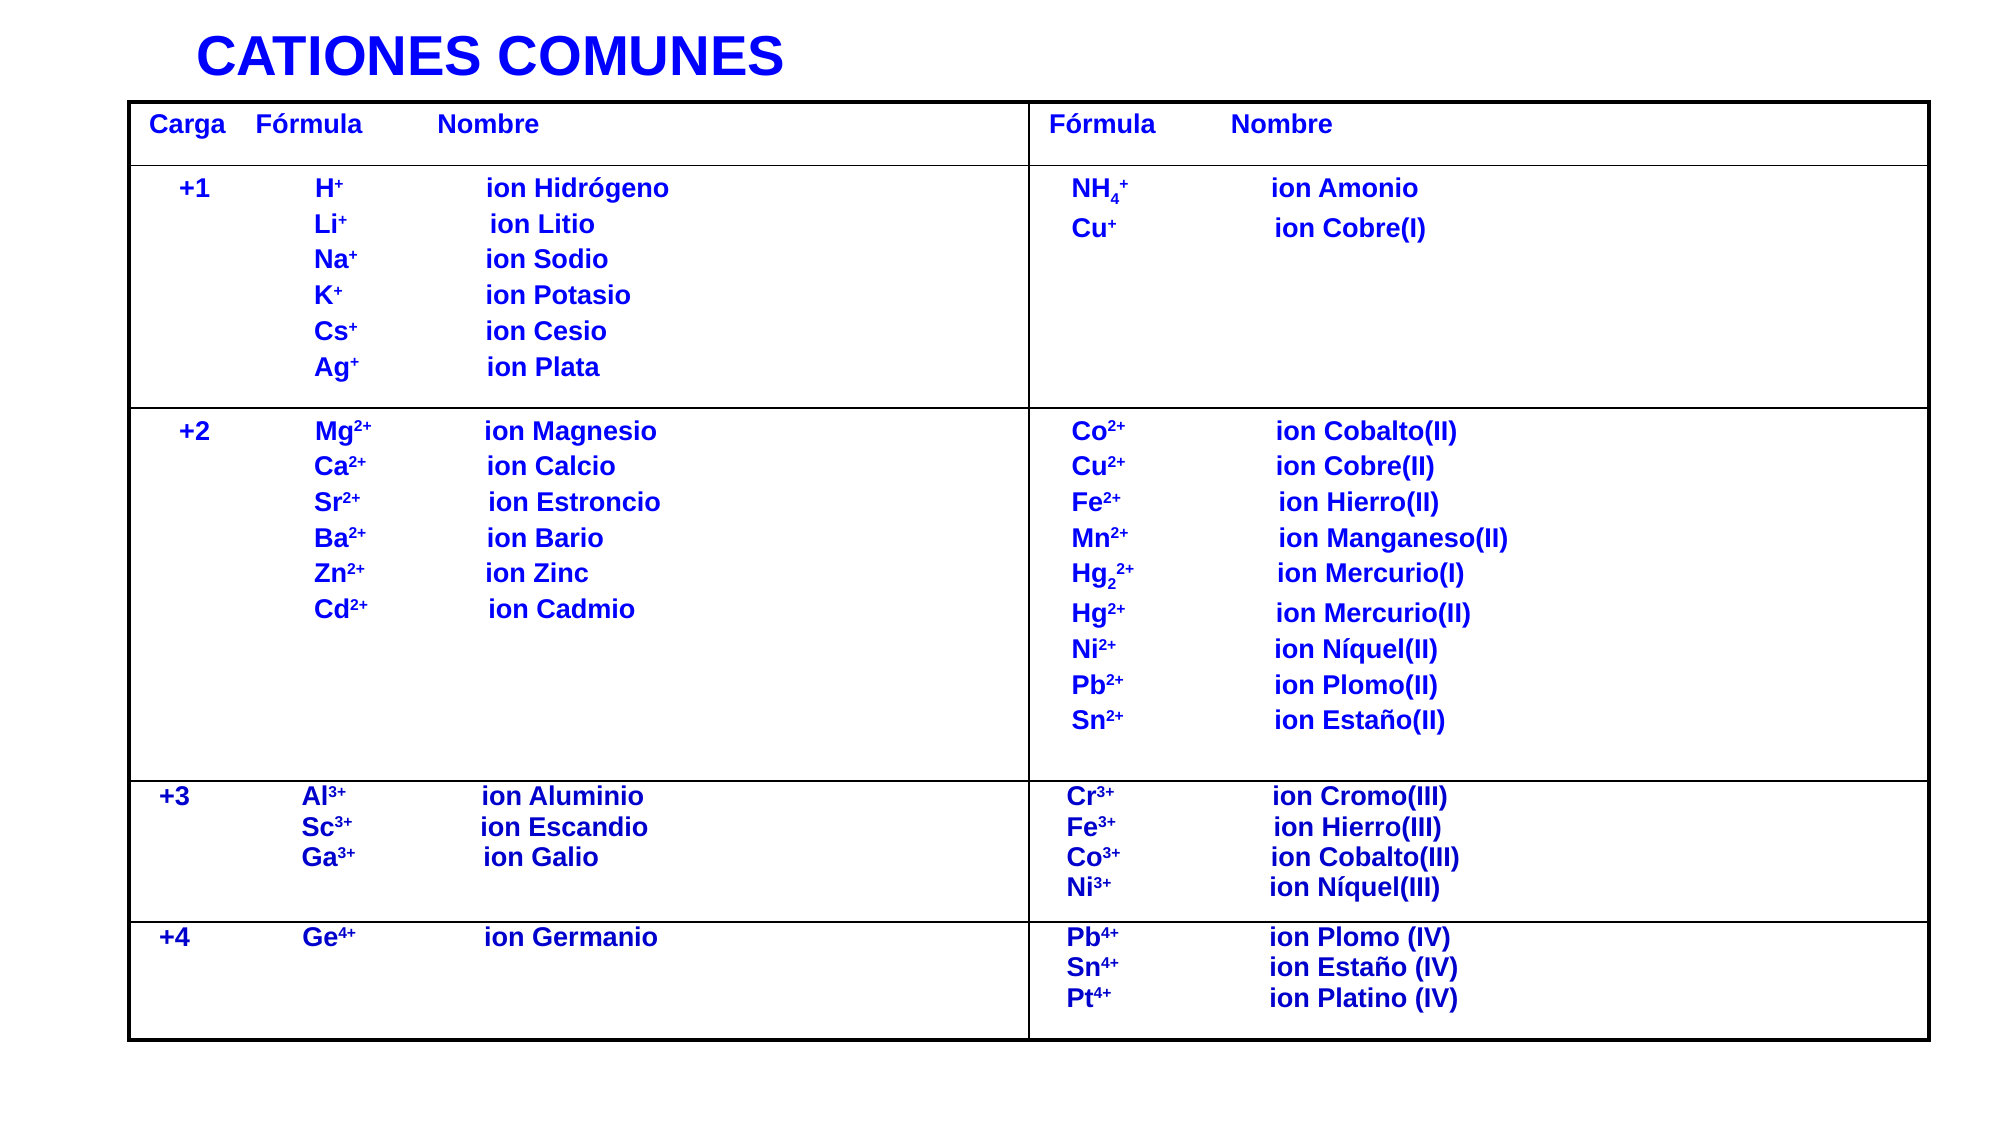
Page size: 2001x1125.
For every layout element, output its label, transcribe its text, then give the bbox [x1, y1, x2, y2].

table_cell +1 H+ ion Hidrógeno Li+ ion Litio Na+ ion Sodio K+ ion Potasio Cs+ ion Cesio Ag+ ion Plata [131, 166, 1028, 407]
table_header Carga Fórmula Nombre [131, 104, 1028, 165]
table_header Fórmula Nombre [1030, 104, 1927, 165]
table_cell Pb4+ ion Plomo (IV) Sn4+ ion Estaño (IV) Pt4+ ion Platino (IV) [1030, 923, 1927, 1038]
table_cell +4 Ge4+ ion Germanio [131, 923, 1028, 1038]
table_cell +2 Mg2+ ion Magnesio Ca2+ ion Calcio Sr2+ ion Estroncio Ba2+ ion Bario Zn2+ ion Zinc Cd2+ ion Cadmio [131, 409, 1028, 780]
table_cell +3 Al3+ ion Aluminio Sc3+ ion Escandio Ga3+ ion Galio [131, 782, 1028, 921]
table_cell NH4+ ion Amonio Cu+ ion Cobre(I) [1030, 166, 1927, 407]
table_cell Cr3+ ion Cromo(III) Fe3+ ion Hierro(III) Co3+ ion Cobalto(III) Ni3+ ion Níquel(III) [1030, 782, 1927, 921]
table_cell Co2+ ion Cobalto(II) Cu2+ ion Cobre(II) Fe2+ ion Hierro(II) Mn2+ ion Manganeso(II) Hg22+ ion Mercurio(I) Hg2+ ion Mercurio(II) Ni2+ ion Níquel(II) Pb2+ ion Plomo(II) Sn2+ ion Estaño(II) [1030, 409, 1927, 780]
title CATIONES COMUNES [0, 7, 981, 99]
